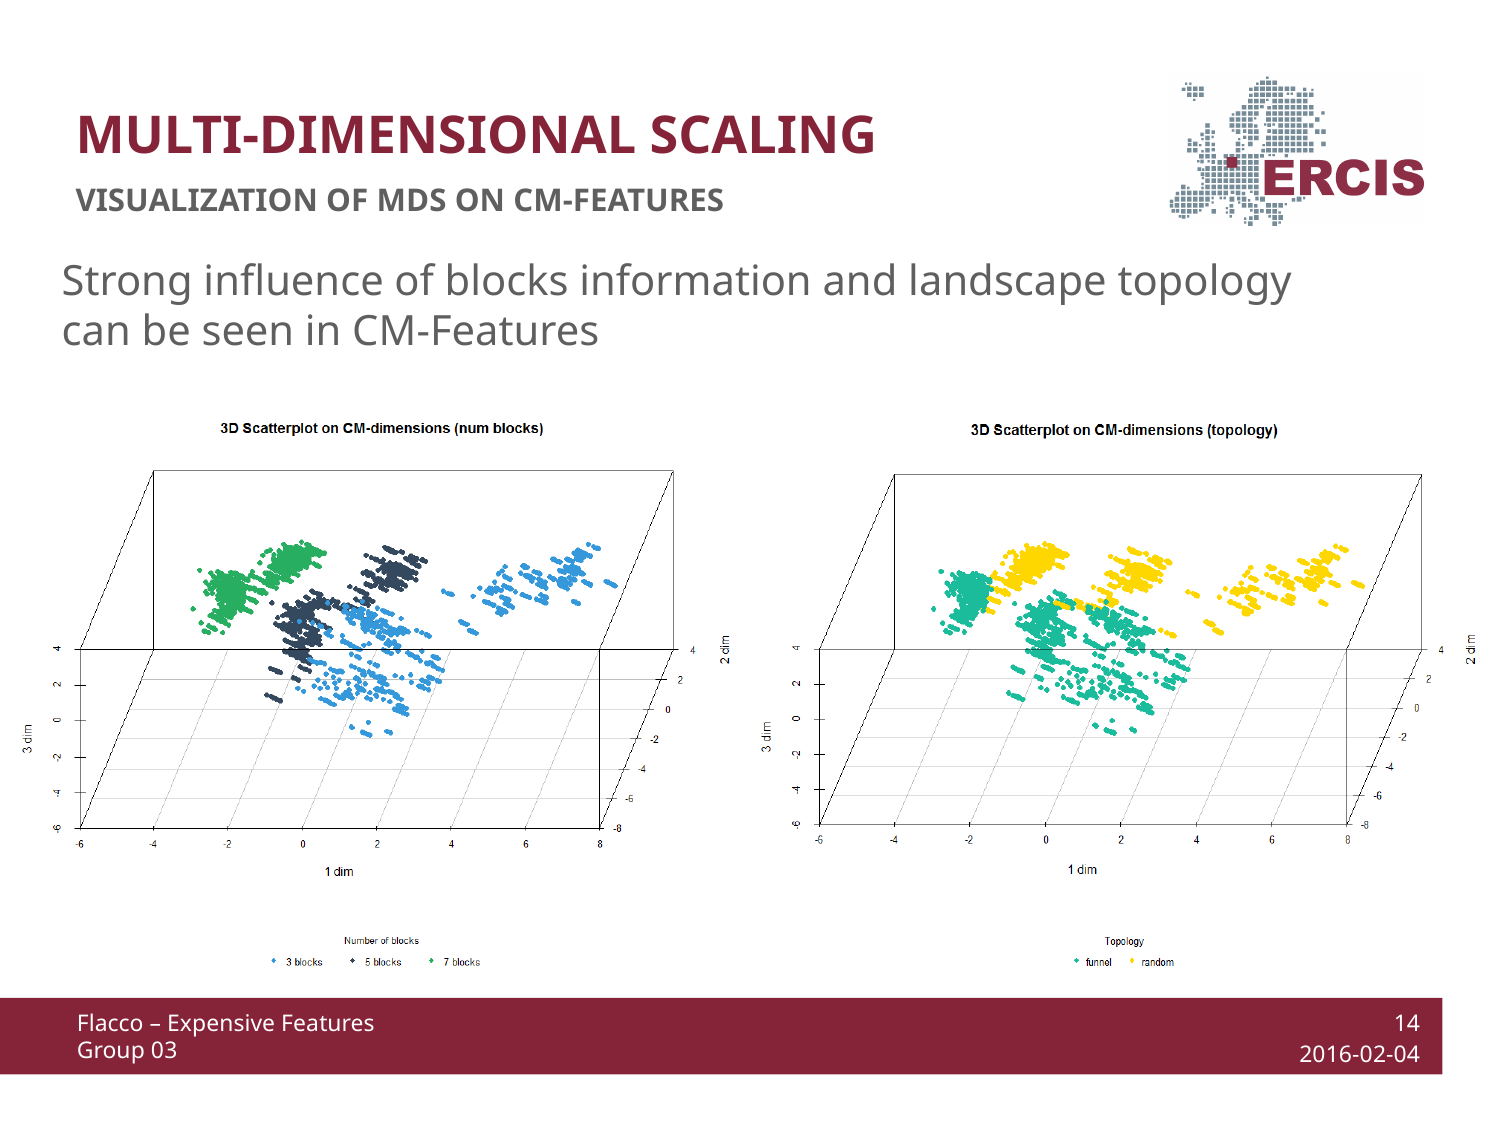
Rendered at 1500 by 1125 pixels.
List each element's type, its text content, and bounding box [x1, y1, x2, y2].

text_box Strong influence of blocks information and landscape topology can be seen in CM-Features [46, 246, 1348, 375]
picture [11, 398, 1500, 990]
list Visualization of MDS on CM-Features [60, 172, 1129, 220]
picture [1167, 72, 1426, 229]
list Multi-Dimensional Scaling [60, 94, 1129, 172]
